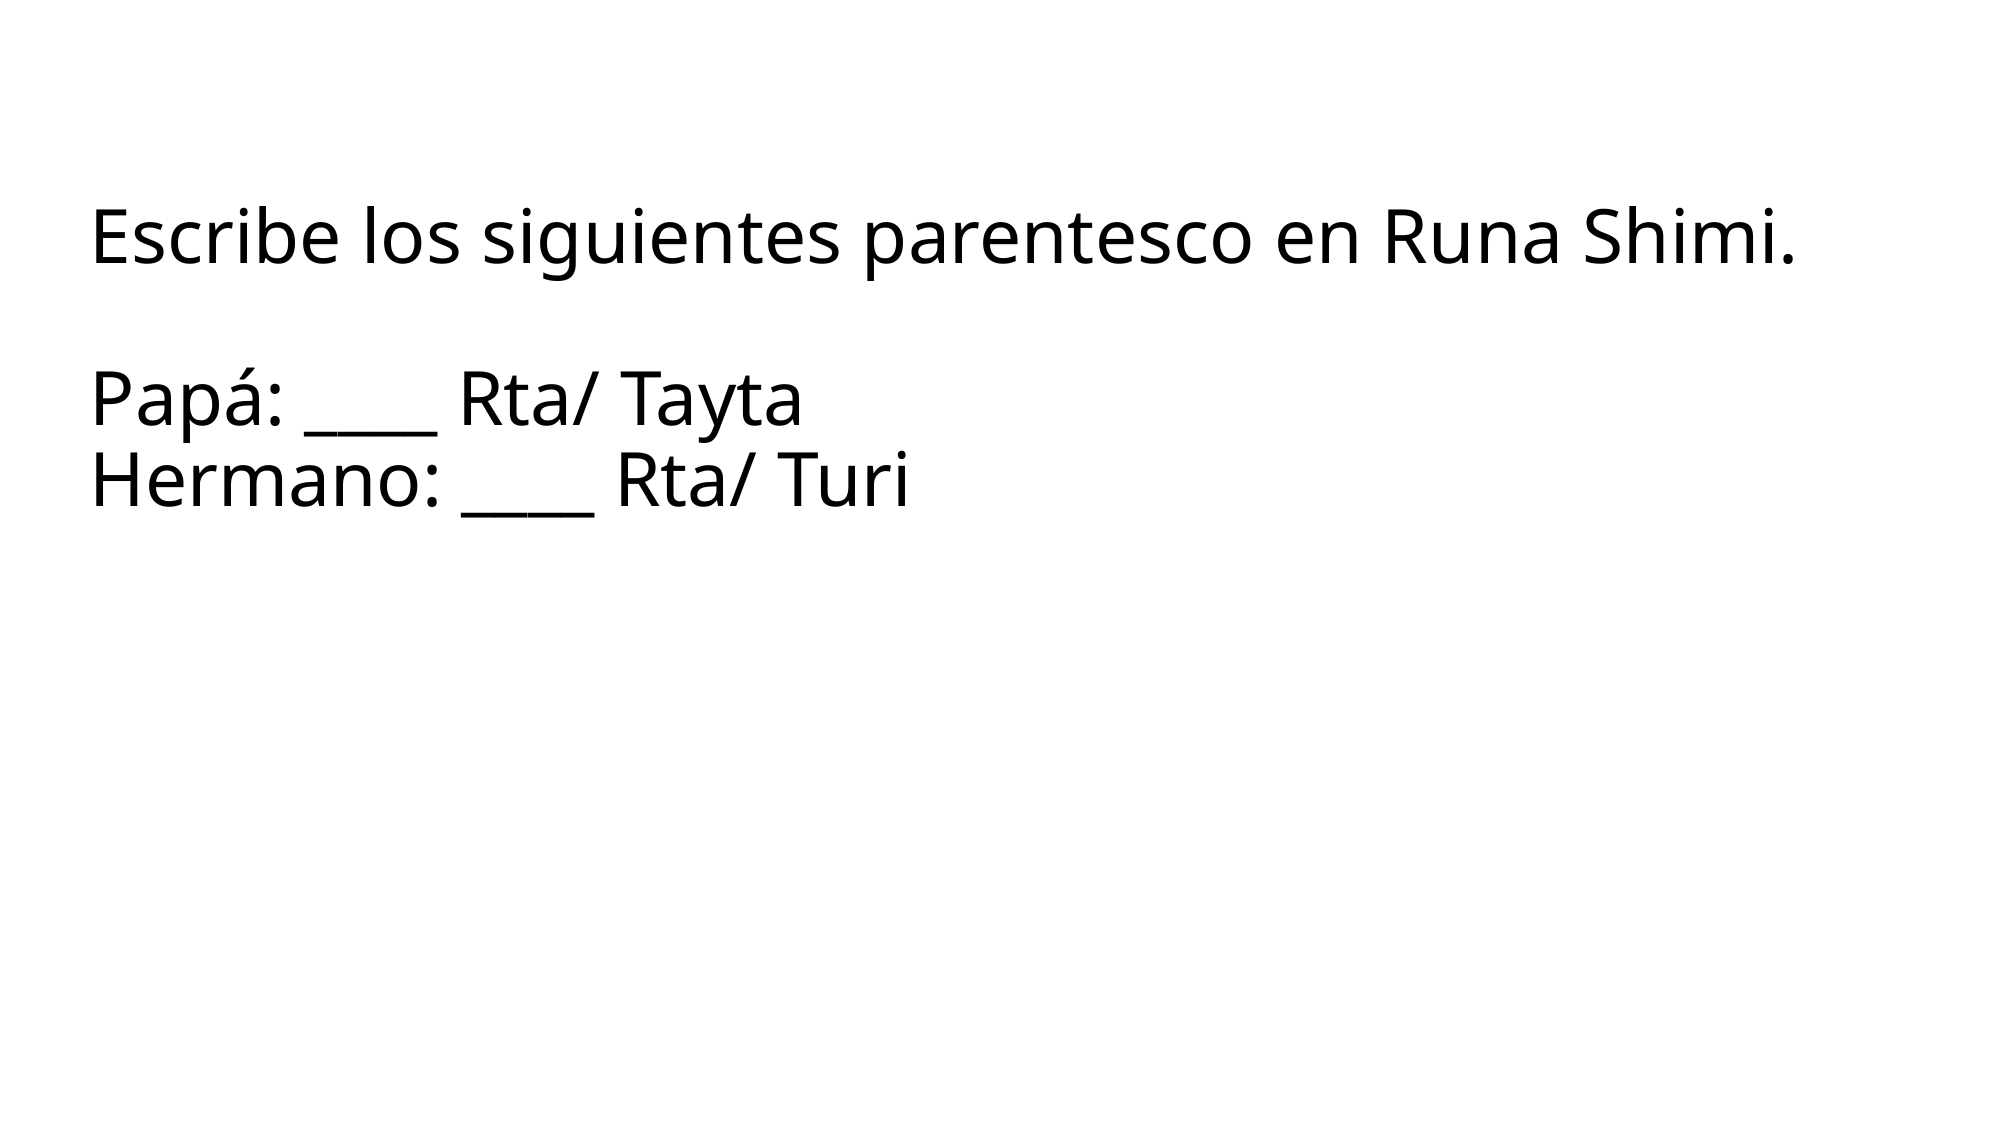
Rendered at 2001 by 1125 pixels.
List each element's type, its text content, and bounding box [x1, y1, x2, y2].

text_box Escribe los siguientes parentesco en Runa Shimi. Papá: ____ Rta/ Tayta Hermano: ____ Rta/ Turi [74, 115, 1829, 531]
